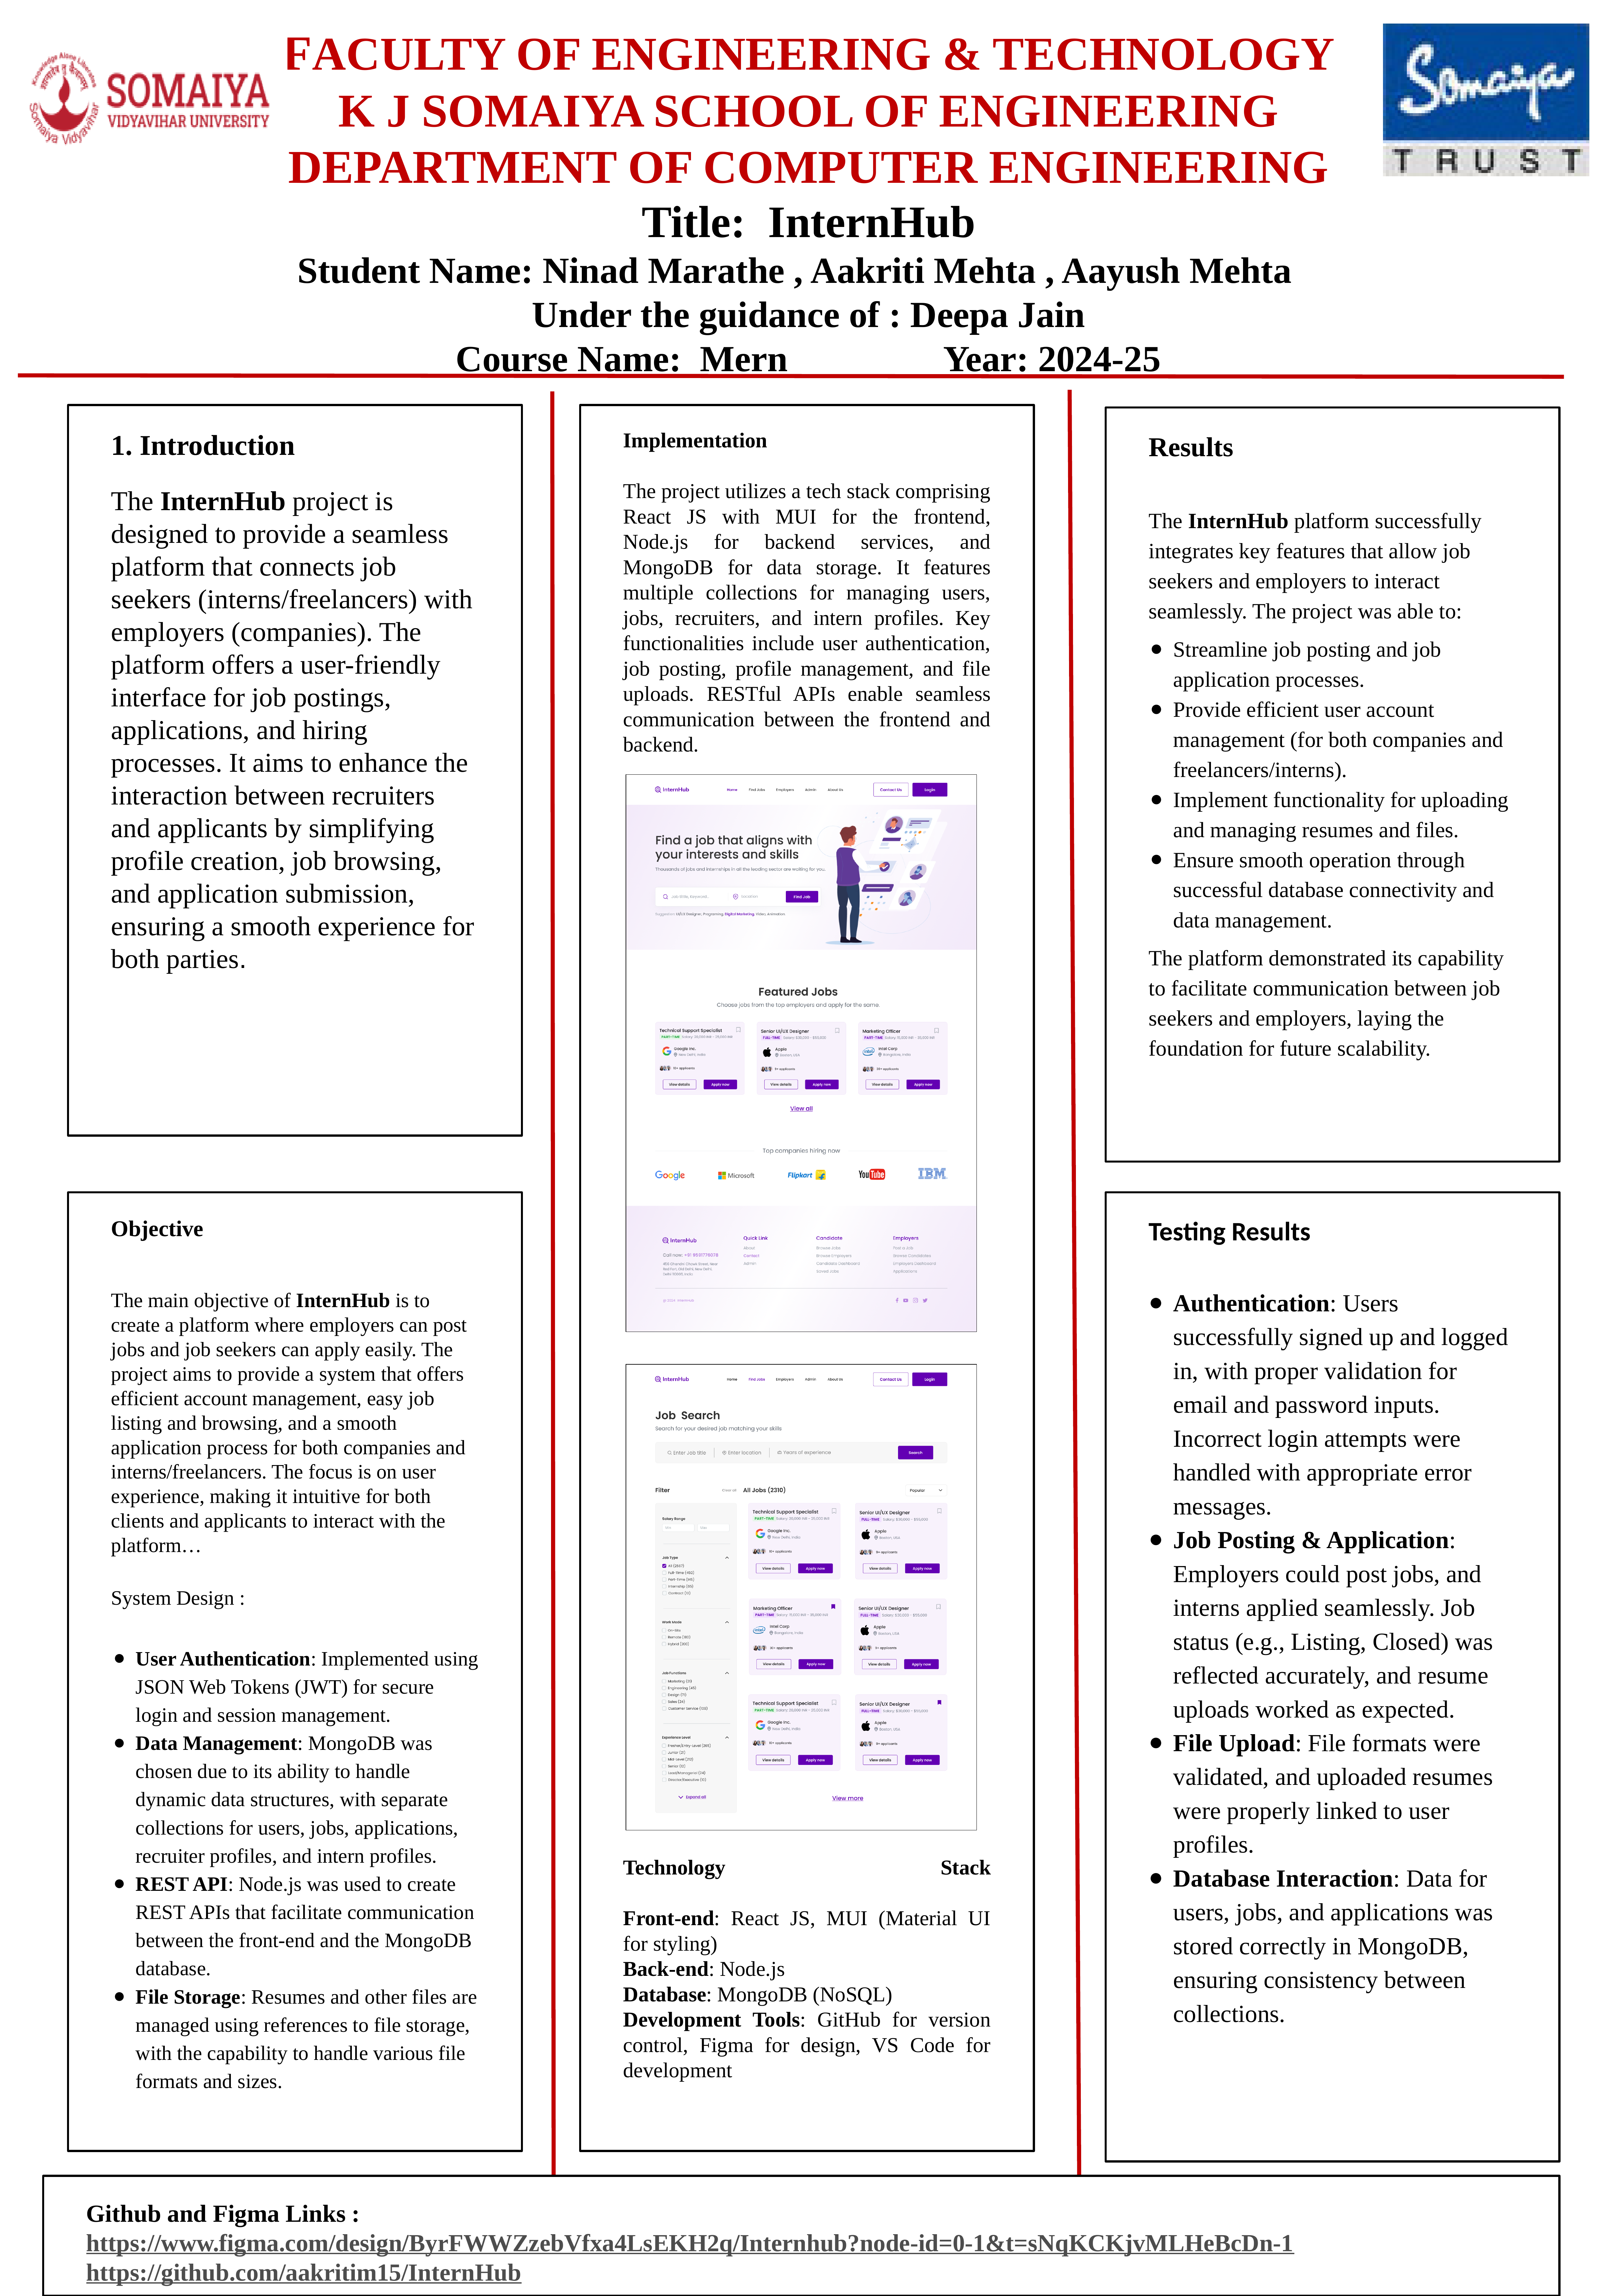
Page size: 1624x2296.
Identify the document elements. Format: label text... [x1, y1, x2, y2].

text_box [552, 391, 554, 2204]
text_box Results The InternHub platform successfully integrates key features that allow job seekers and employers to interact seamlessly. The project was able to: Streamline job posting and job application processes. Provide efficient user account management (for both companies and freelancers/interns). Implement functionality for uploading and managing resumes and files. Ensure smooth operation through successful database connectivity and data management. The platform demonstrated its capability to facilitate communication between job seekers and employers, laying the foundation for future scalability. [1105, 407, 1560, 1162]
text_box Objective The main objective of InternHub is to create a platform where employers can post jobs and job seekers can apply easily. The project aims to provide a system that offers efficient account management, easy job listing and browsing, and a smooth application process for both companies and interns/freelancers. The focus is on user experience, making it intuitive for both clients and applicants to interact with the platform… System Design : User Authentication: Implemented using JSON Web Tokens (JWT) for secure login and session management. Data Management: MongoDB was chosen due to its ability to handle dynamic data structures, with separate collections for users, jobs, applications, recruiter profiles, and intern profiles. REST API: Node.js was used to create REST APIs that facilitate communication between the front-end and the MongoDB database. File Storage: Resumes and other files are managed using references to file storage, with the capability to handle various file formats and sizes. [68, 1192, 522, 2151]
text_box Implementation The project utilizes a tech stack comprising React JS with MUI for the frontend, Node.js for backend services, and MongoDB for data storage. It features multiple collections for managing users, jobs, recruiters, and intern profiles. Key functionalities include user authentication, job posting, profile management, and file uploads. RESTful APIs enable seamless communication between the frontend and backend. Technology Stack Front-end: React JS, MUI (Material UI for styling) Back-end: Node.js Database: MongoDB (NoSQL) Development Tools: GitHub for version control, Figma for design, VS Code for development [580, 425, 1034, 2151]
text_box 1. Introduction The InternHub project is designed to provide a seamless platform that connects job seekers (interns/freelancers) with employers (companies). The platform offers a user-friendly interface for job postings, applications, and hiring processes. It aims to enhance the interaction between recruiters and applicants by simplifying profile creation, job browsing, and application submission, ensuring a smooth experience for both parties. [68, 425, 522, 1136]
picture [1383, 24, 1589, 176]
picture [626, 774, 976, 1332]
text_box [18, 375, 1564, 377]
picture [18, 35, 287, 165]
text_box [1069, 389, 1080, 2176]
text_box Testing Results Authentication: Users successfully signed up and logged in, with proper validation for email and password inputs. Incorrect login attempts were handled with appropriate error messages. Job Posting & Application: Employers could post jobs, and interns applied seamlessly. Job status (e.g., Listing, Closed) was reflected accurately, and resume uploads worked as expected. File Upload: File formats were validated, and uploaded resumes were properly linked to user profiles. Database Interaction: Data for users, jobs, and applications was stored correctly in MongoDB, ensuring consistency between collections. [1105, 1192, 1560, 2162]
text_box FACULTY OF ENGINEERING & TECHNOLOGY K J SOMAIYA SCHOOL OF ENGINEERING DEPARTMENT OF COMPUTER ENGINEERING Title: InternHub Student Name: Ninad Marathe , Aakriti Mehta , Aayush Mehta Under the guidance of : Deepa Jain Course Name: Mern Year: 2024-25 [18, 18, 1600, 425]
text_box Github and Figma Links : https://www.figma.com/design/ByrFWWZzebVfxa4LsEKH2q/Internhub?node-id=0-1&t=sNqKCKjvMLHeBcDn-1 https://github.com/aakritim15/InternHub [43, 2176, 1560, 2296]
picture [626, 1364, 976, 1830]
